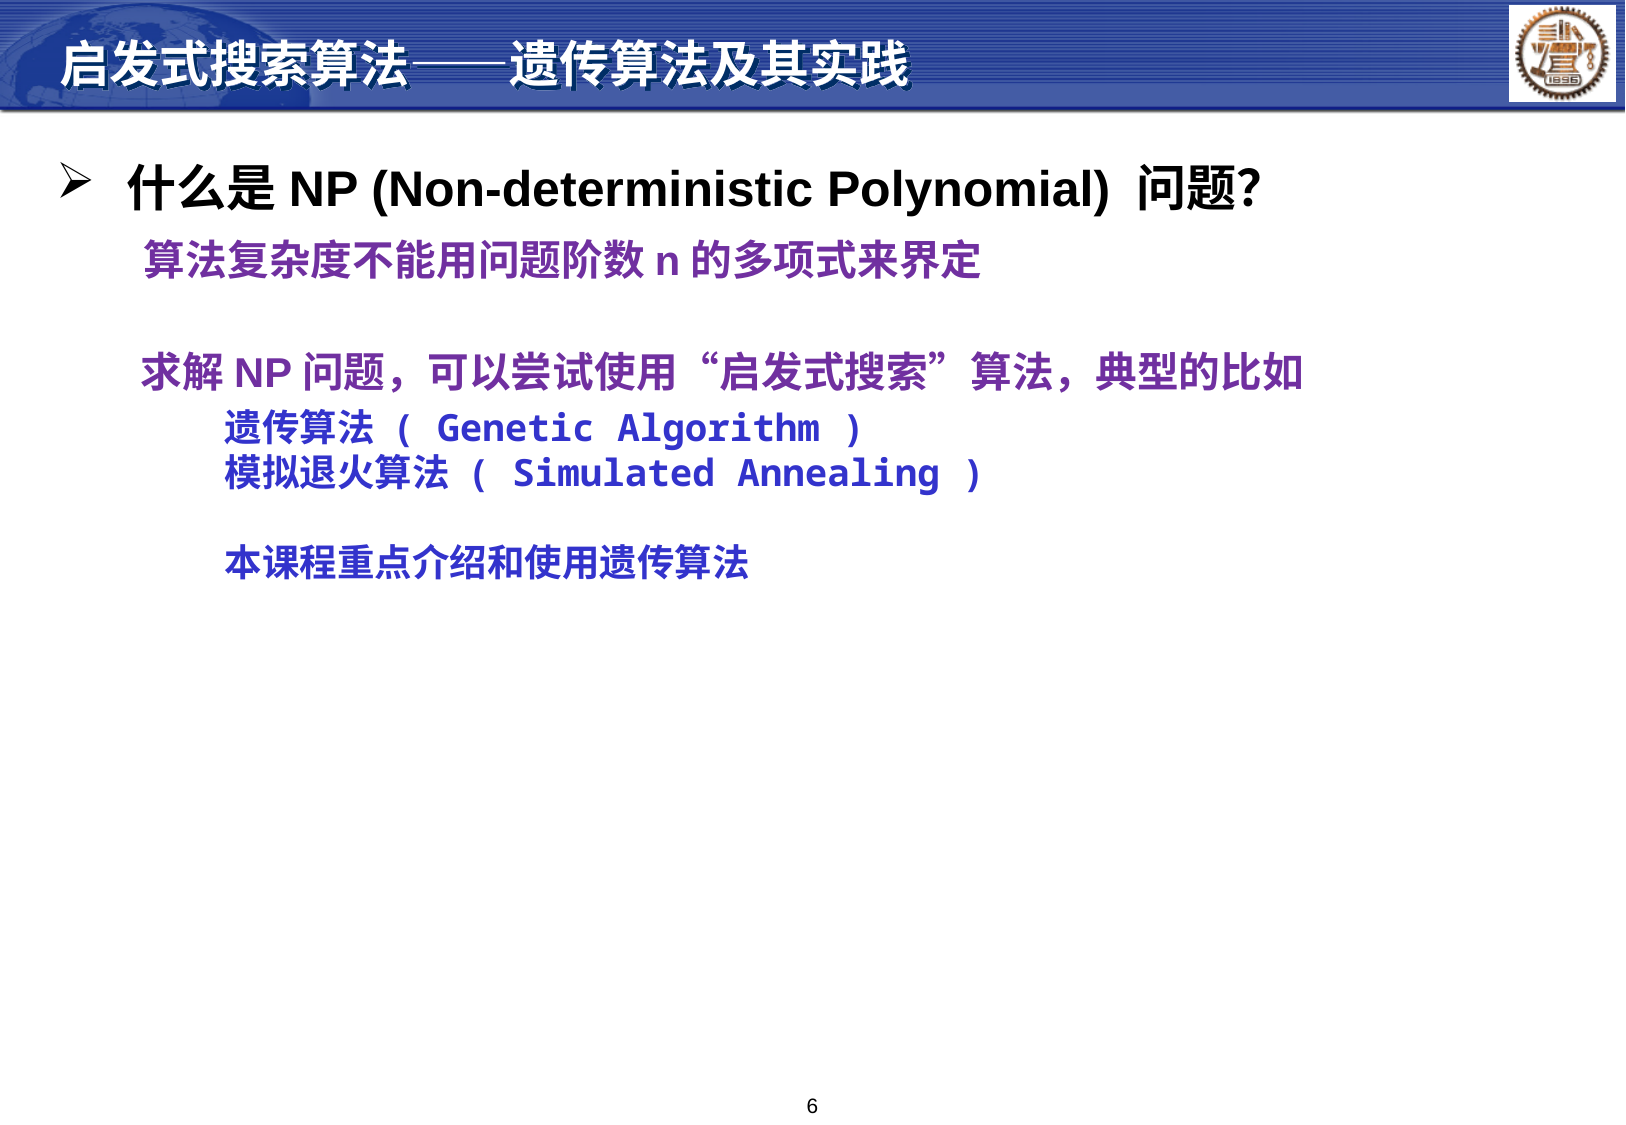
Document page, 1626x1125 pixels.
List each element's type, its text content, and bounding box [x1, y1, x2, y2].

text_box 求解NP问题，可以尝试使用“启发式搜索”算法，典型的比如 [125, 338, 1426, 403]
text_box 启发式搜索算法——遗传算法及其实践 [44, 24, 1426, 100]
text_box 什么是NP (Non-deterministic Polynomial) 问题？ [42, 148, 1527, 224]
text_box 遗传算法 ( Genetic Algorithm ) 模拟退火算法 ( Simulated Annealing ) 本课程重点介绍和使用遗传算法 [210, 401, 1120, 586]
picture [0, 0, 1625, 120]
footer 6 [555, 1087, 1070, 1125]
text_box 算法复杂度不能用问题阶数n的多项式来界定 [129, 225, 1602, 291]
